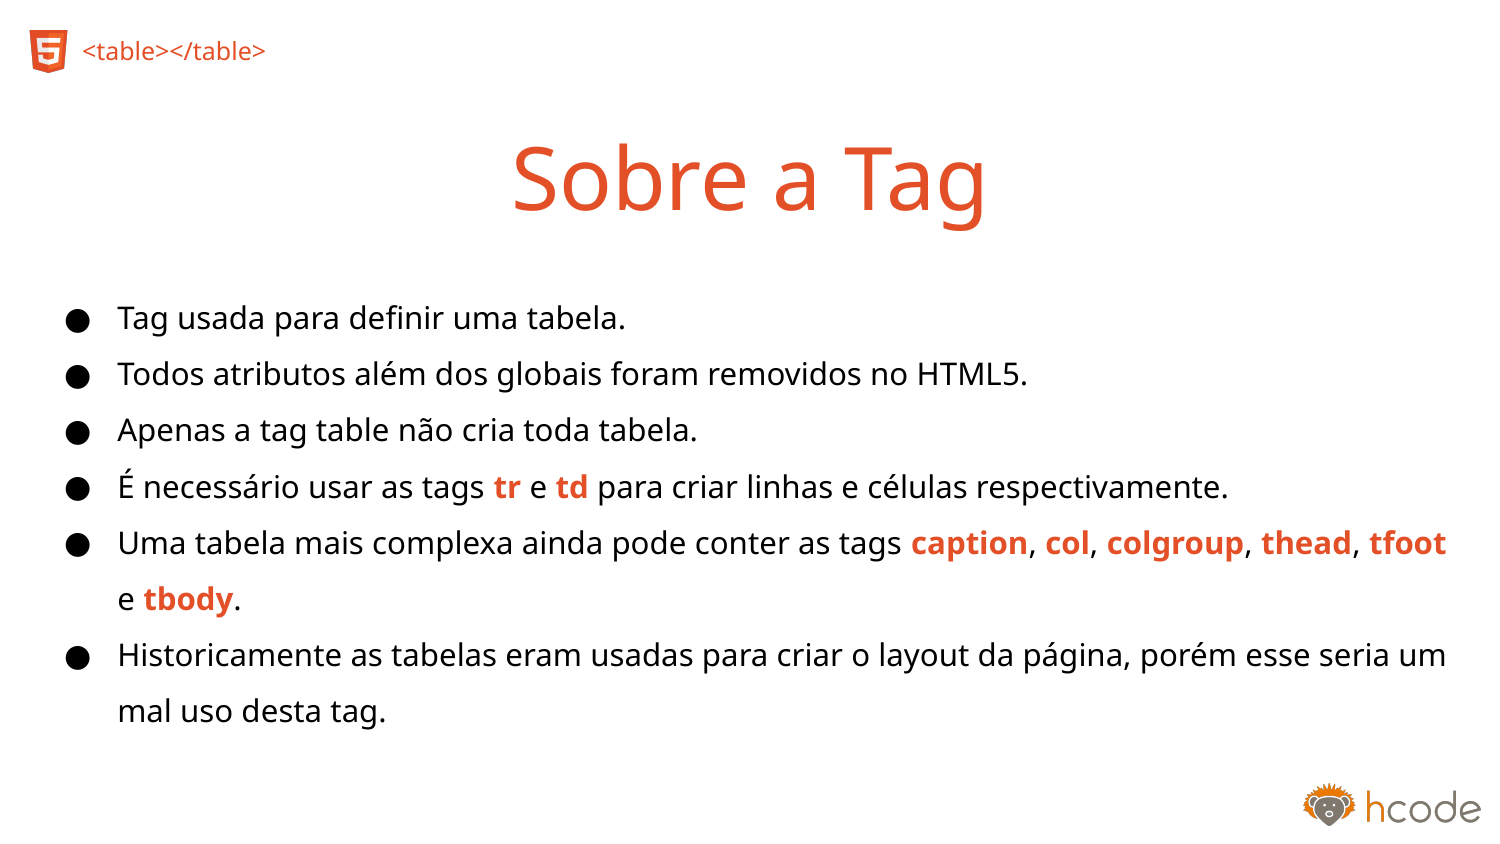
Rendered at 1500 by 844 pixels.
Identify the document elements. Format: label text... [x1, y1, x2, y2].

picture [27, 30, 70, 73]
text_box Tag usada para definir uma tabela. Todos atributos além dos globais foram removidos no HTML5. Apenas a tag table não cria toda tabela. É necessário usar as tags tr e td para criar linhas e células respectivamente. Uma tabela mais complexa ainda pode conter as tags caption, col, colgroup, thead, tfoot e tbody. Historicamente as tabelas eram usadas para criar o layout da página, porém esse seria um mal uso desta tag. [27, 264, 1471, 784]
picture [1303, 783, 1482, 827]
text_box Sobre a Tag [107, 108, 1393, 237]
text_box <table></table> [67, 20, 1445, 84]
